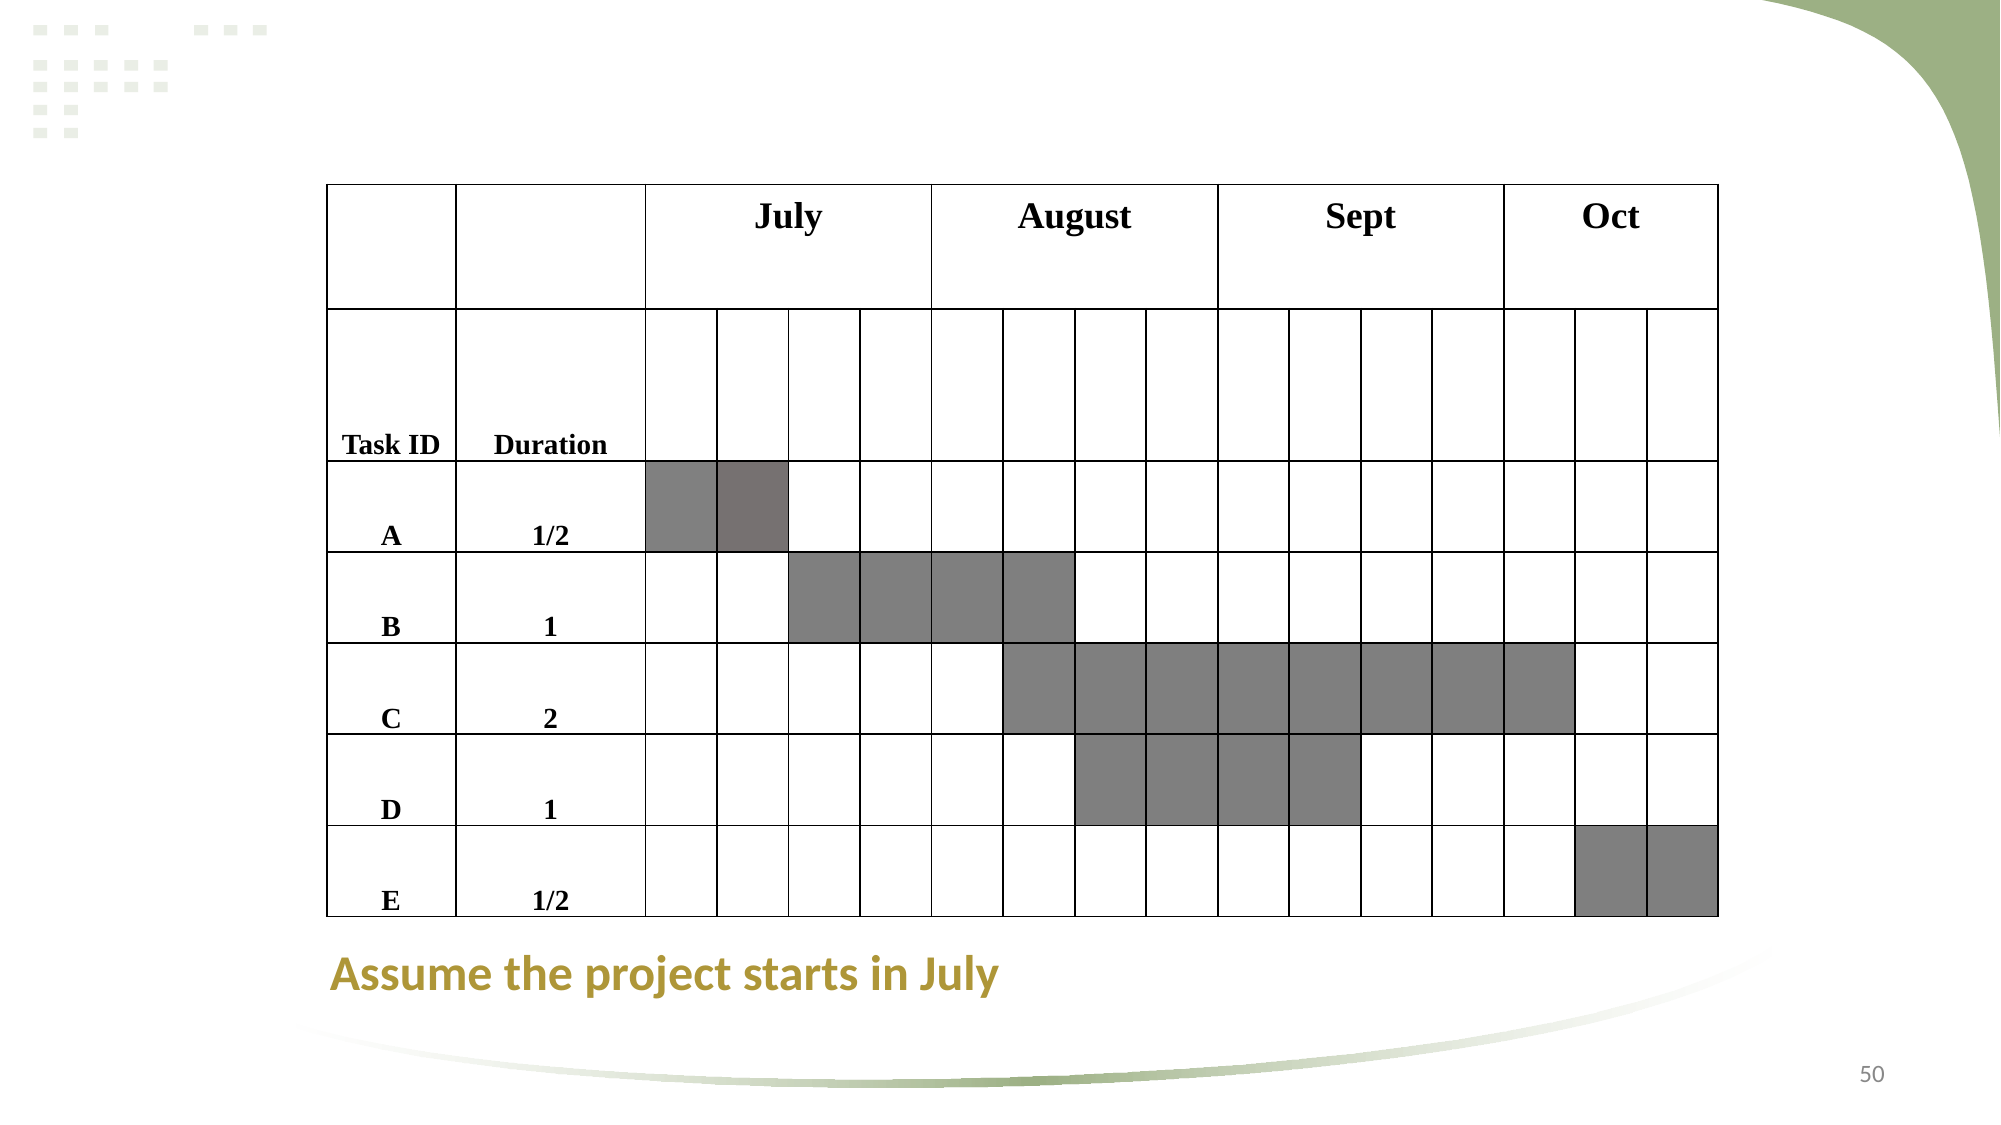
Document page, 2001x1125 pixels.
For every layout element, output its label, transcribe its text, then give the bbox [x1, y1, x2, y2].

table_cell [1076, 462, 1145, 551]
table_header July [646, 185, 931, 308]
table_header August [932, 185, 1217, 308]
table_cell [1576, 553, 1646, 642]
table_cell [1433, 553, 1503, 642]
table_cell 1/2 [457, 826, 645, 916]
table_cell [1290, 462, 1360, 551]
slide_number 50 [1433, 1042, 1900, 1103]
table_cell [1076, 553, 1145, 642]
table_cell [1147, 462, 1217, 551]
table_cell [1147, 310, 1217, 460]
table_cell [1648, 644, 1717, 733]
table_cell [1004, 644, 1074, 733]
table_cell E [328, 826, 455, 916]
table_cell [1576, 462, 1646, 551]
table_cell [861, 644, 931, 733]
table_cell [1505, 735, 1574, 825]
table_cell [1076, 735, 1145, 825]
table_cell [932, 644, 1002, 733]
table_cell [646, 644, 716, 733]
table_cell [1433, 310, 1503, 460]
table_cell 2 [457, 644, 645, 733]
table_cell [1505, 553, 1574, 642]
table_cell [1362, 553, 1431, 642]
table_cell [1505, 310, 1574, 460]
table_cell [1004, 310, 1074, 460]
table_cell [789, 735, 859, 825]
table_cell [789, 310, 859, 460]
table_cell [1290, 826, 1360, 916]
table_cell [1076, 644, 1145, 733]
table_cell [1147, 826, 1217, 916]
table_cell [1576, 826, 1646, 916]
text_box Assume the project starts in July [314, 916, 2000, 1010]
table_cell [718, 644, 788, 733]
table_cell [1147, 735, 1217, 825]
table_cell [1433, 826, 1503, 916]
table_cell Duration [457, 310, 645, 460]
table_cell [1219, 735, 1288, 825]
table_cell [718, 826, 788, 916]
table_cell [1648, 310, 1717, 460]
table_cell [1505, 462, 1574, 551]
table_cell [1219, 462, 1288, 551]
table_cell [1004, 826, 1074, 916]
table_cell [1576, 735, 1646, 825]
table_cell 1/2 [457, 462, 645, 551]
table_cell [1648, 735, 1717, 825]
table_cell B [328, 553, 455, 642]
table_cell [1362, 644, 1431, 733]
table_cell [1147, 553, 1217, 642]
table_cell [932, 462, 1002, 551]
table_cell [1505, 644, 1574, 733]
table_cell [861, 735, 931, 825]
table_cell [1147, 644, 1217, 733]
table_cell C [328, 644, 455, 733]
table_cell [1433, 644, 1503, 733]
table_cell [932, 735, 1002, 825]
table_header Sept [1219, 185, 1503, 308]
table_cell [1219, 644, 1288, 733]
table_header [328, 185, 455, 308]
table_cell [1648, 462, 1717, 551]
table_cell [718, 310, 788, 460]
table_cell [861, 462, 931, 551]
table_cell [1362, 310, 1431, 460]
table_cell [1076, 310, 1145, 460]
table_cell [646, 826, 716, 916]
table_cell [1362, 735, 1431, 825]
table_cell [1576, 644, 1646, 733]
table_cell 1 [457, 553, 645, 642]
table_cell [1219, 310, 1288, 460]
table_cell [1076, 826, 1145, 916]
table_cell [861, 310, 931, 460]
table_cell [789, 553, 859, 642]
table_cell [1362, 462, 1431, 551]
table_cell [646, 735, 716, 825]
table_cell [861, 826, 931, 916]
table_cell [1219, 826, 1288, 916]
table_header Oct [1505, 185, 1717, 308]
table_cell [1004, 462, 1074, 551]
table_cell [1004, 735, 1074, 825]
table_cell [1648, 826, 1717, 916]
table_cell [1004, 553, 1074, 642]
table_header [457, 185, 645, 308]
table_cell [646, 310, 716, 460]
table_cell [932, 553, 1002, 642]
table_cell [789, 462, 859, 551]
table_cell 1 [457, 735, 645, 825]
table_cell [932, 310, 1002, 460]
table_cell [1290, 735, 1360, 825]
table_cell [718, 735, 788, 825]
table_cell [789, 644, 859, 733]
table_cell [1433, 735, 1503, 825]
table_cell [1290, 310, 1360, 460]
table_cell A [328, 462, 455, 551]
table_cell [646, 462, 716, 551]
table_cell [1290, 553, 1360, 642]
table_cell [1576, 310, 1646, 460]
table_cell [1648, 553, 1717, 642]
table_cell [1290, 644, 1360, 733]
table_cell [1433, 462, 1503, 551]
table_cell [932, 826, 1002, 916]
table_cell [1505, 826, 1574, 916]
table_cell [646, 553, 716, 642]
table_cell D [328, 735, 455, 825]
table_cell [718, 553, 788, 642]
table_cell Task ID [328, 310, 455, 460]
table_cell [789, 826, 859, 916]
table_cell [1362, 826, 1431, 916]
table_cell [718, 462, 788, 551]
table_cell [1219, 553, 1288, 642]
table_cell [861, 553, 931, 642]
